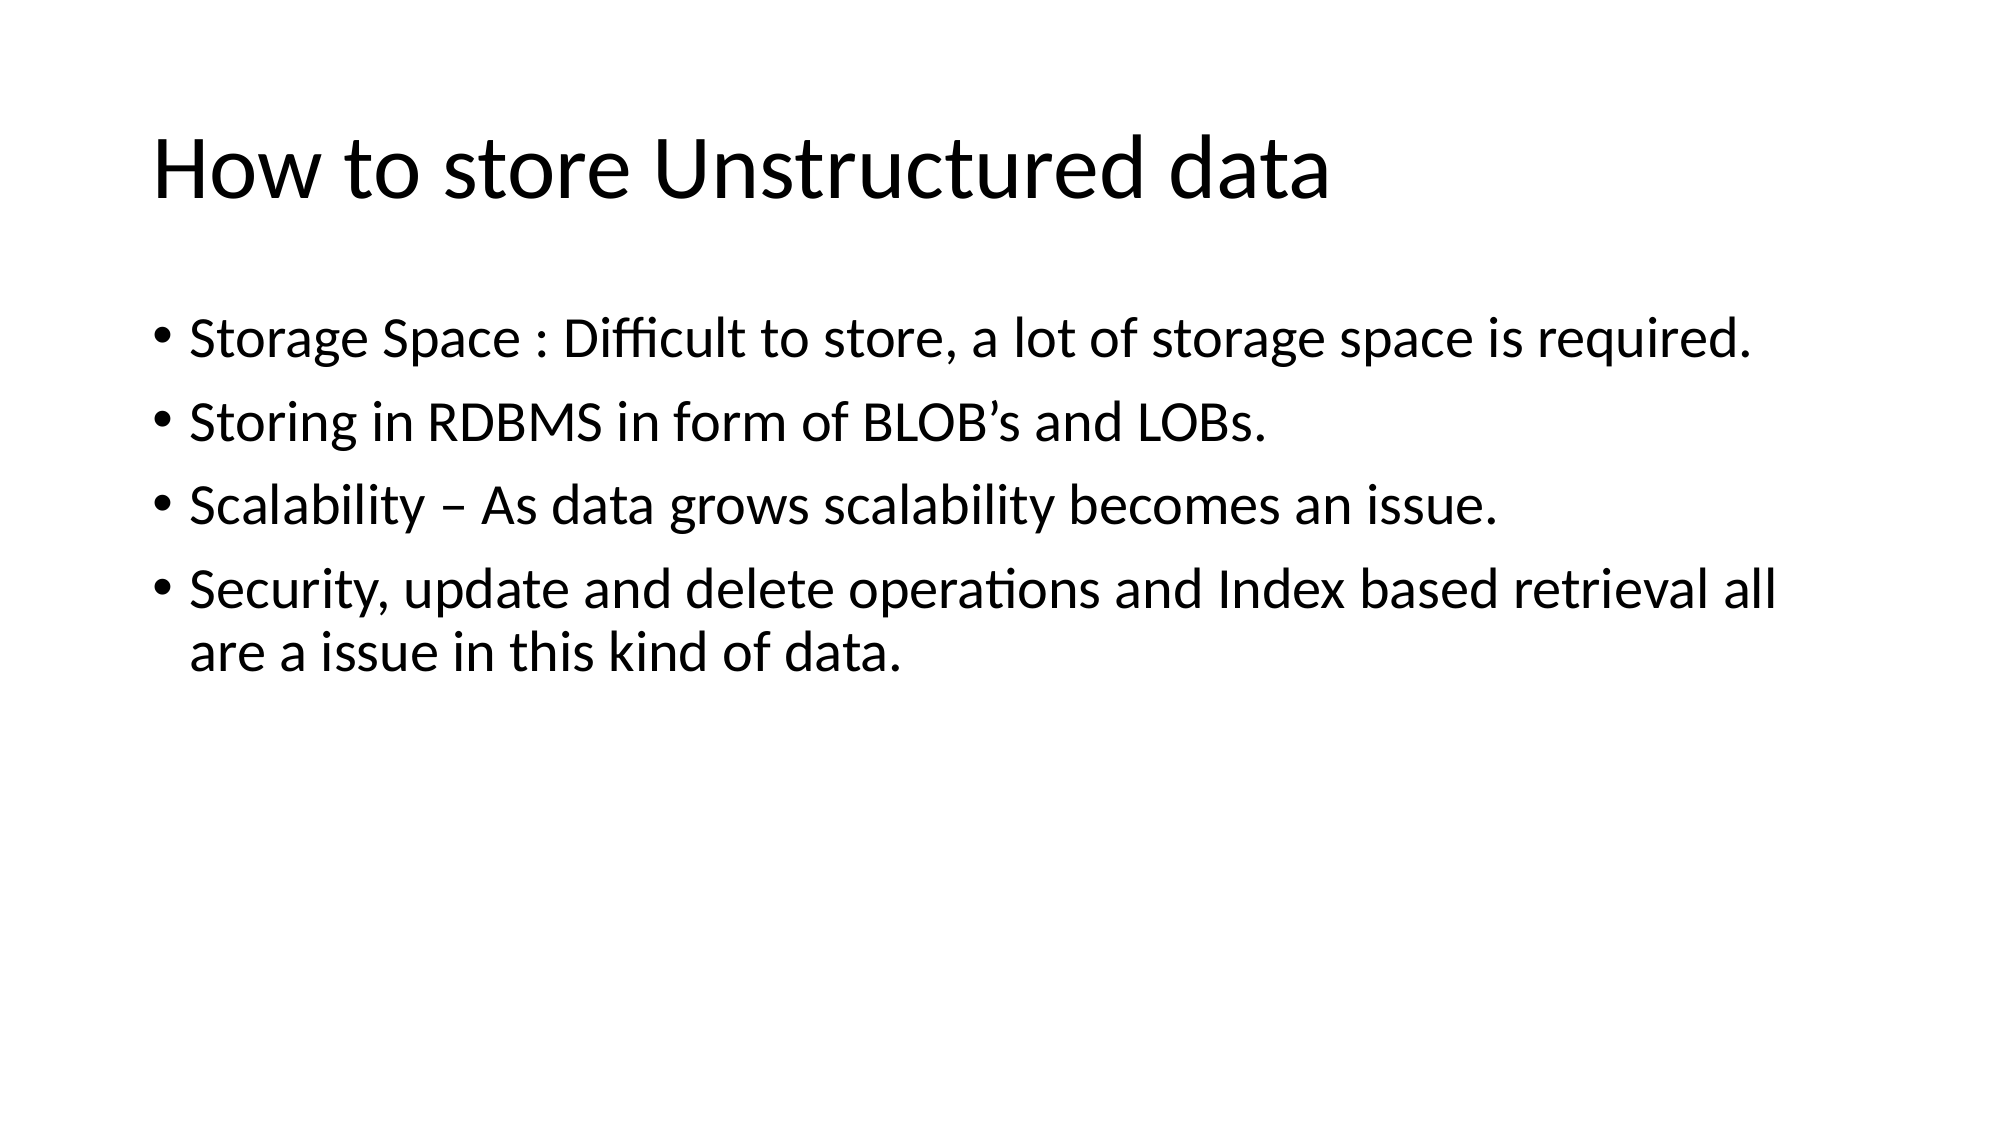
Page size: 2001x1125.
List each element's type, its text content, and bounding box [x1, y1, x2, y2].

list Storage Space : Difficult to store, a lot of storage space is required. Storing in RDBMS in form of BLOB’s and LOBs. Scalability – As data grows scalability becomes an issue. Security, update and delete operations and Index based retrieval all are a issue in this kind of data. [137, 299, 1863, 1014]
title How to store Unstructured data [137, 59, 1863, 278]
